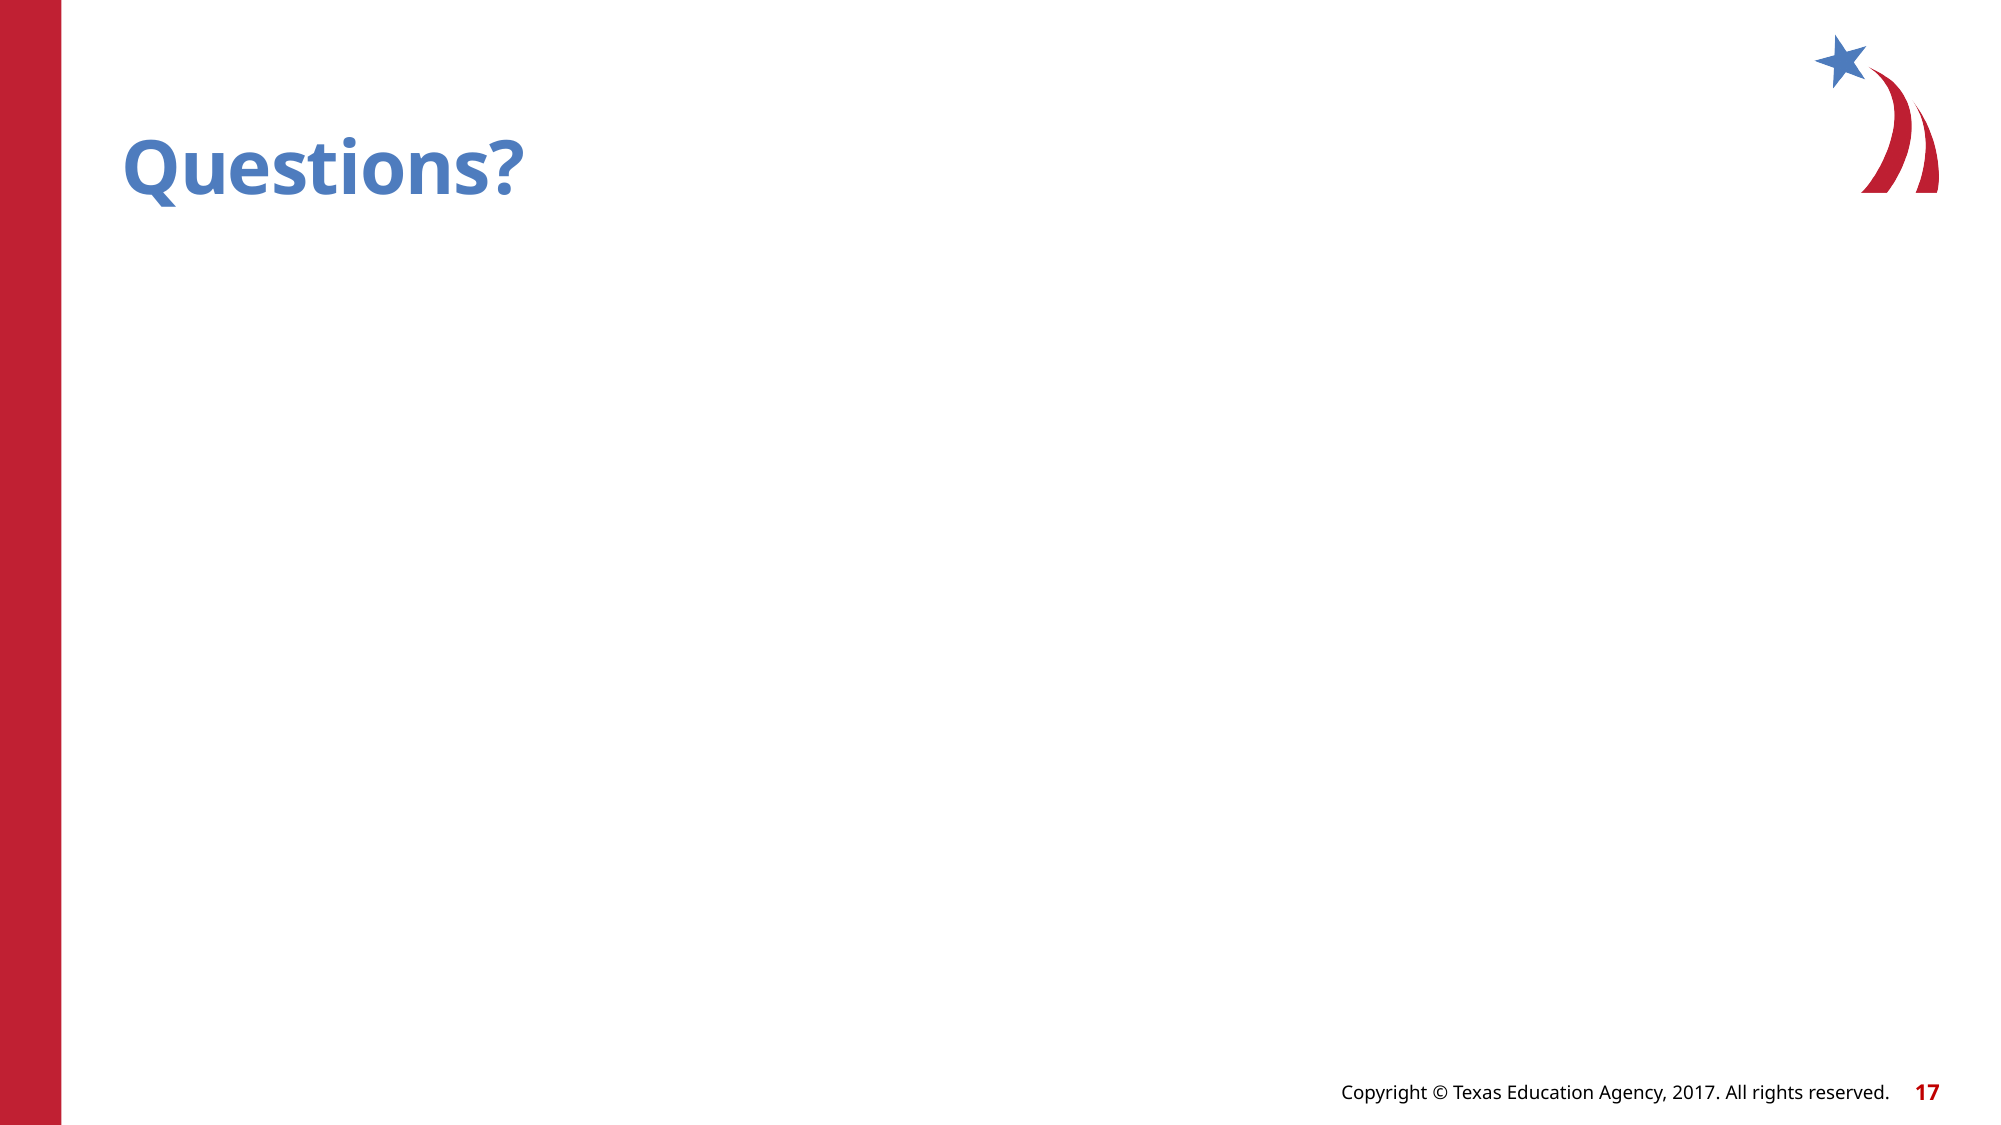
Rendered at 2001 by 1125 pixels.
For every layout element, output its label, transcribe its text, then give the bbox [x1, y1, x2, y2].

title Questions? [121, 66, 1772, 211]
picture [1814, 34, 1939, 193]
